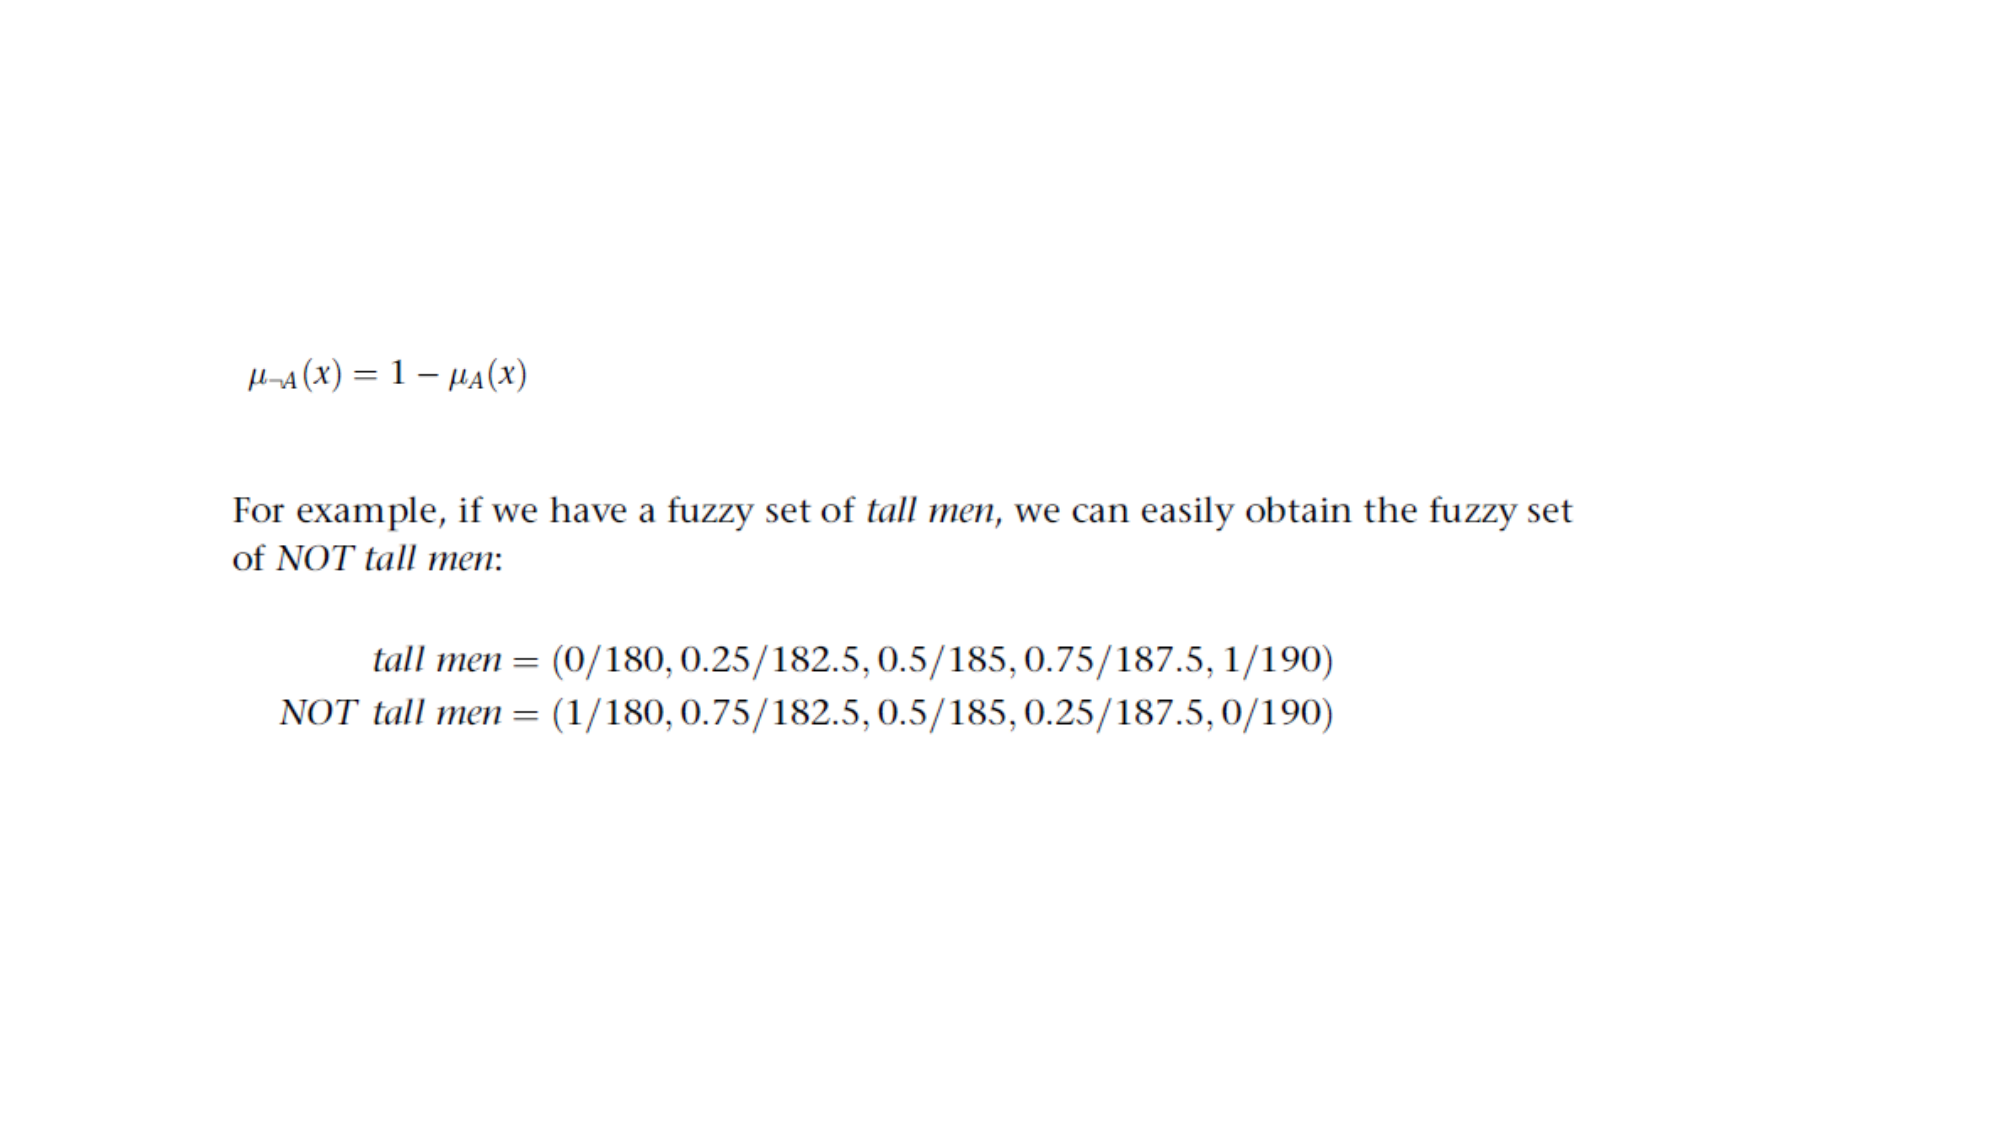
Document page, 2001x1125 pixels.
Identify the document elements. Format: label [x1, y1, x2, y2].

list [240, 352, 544, 416]
picture [224, 491, 1601, 748]
